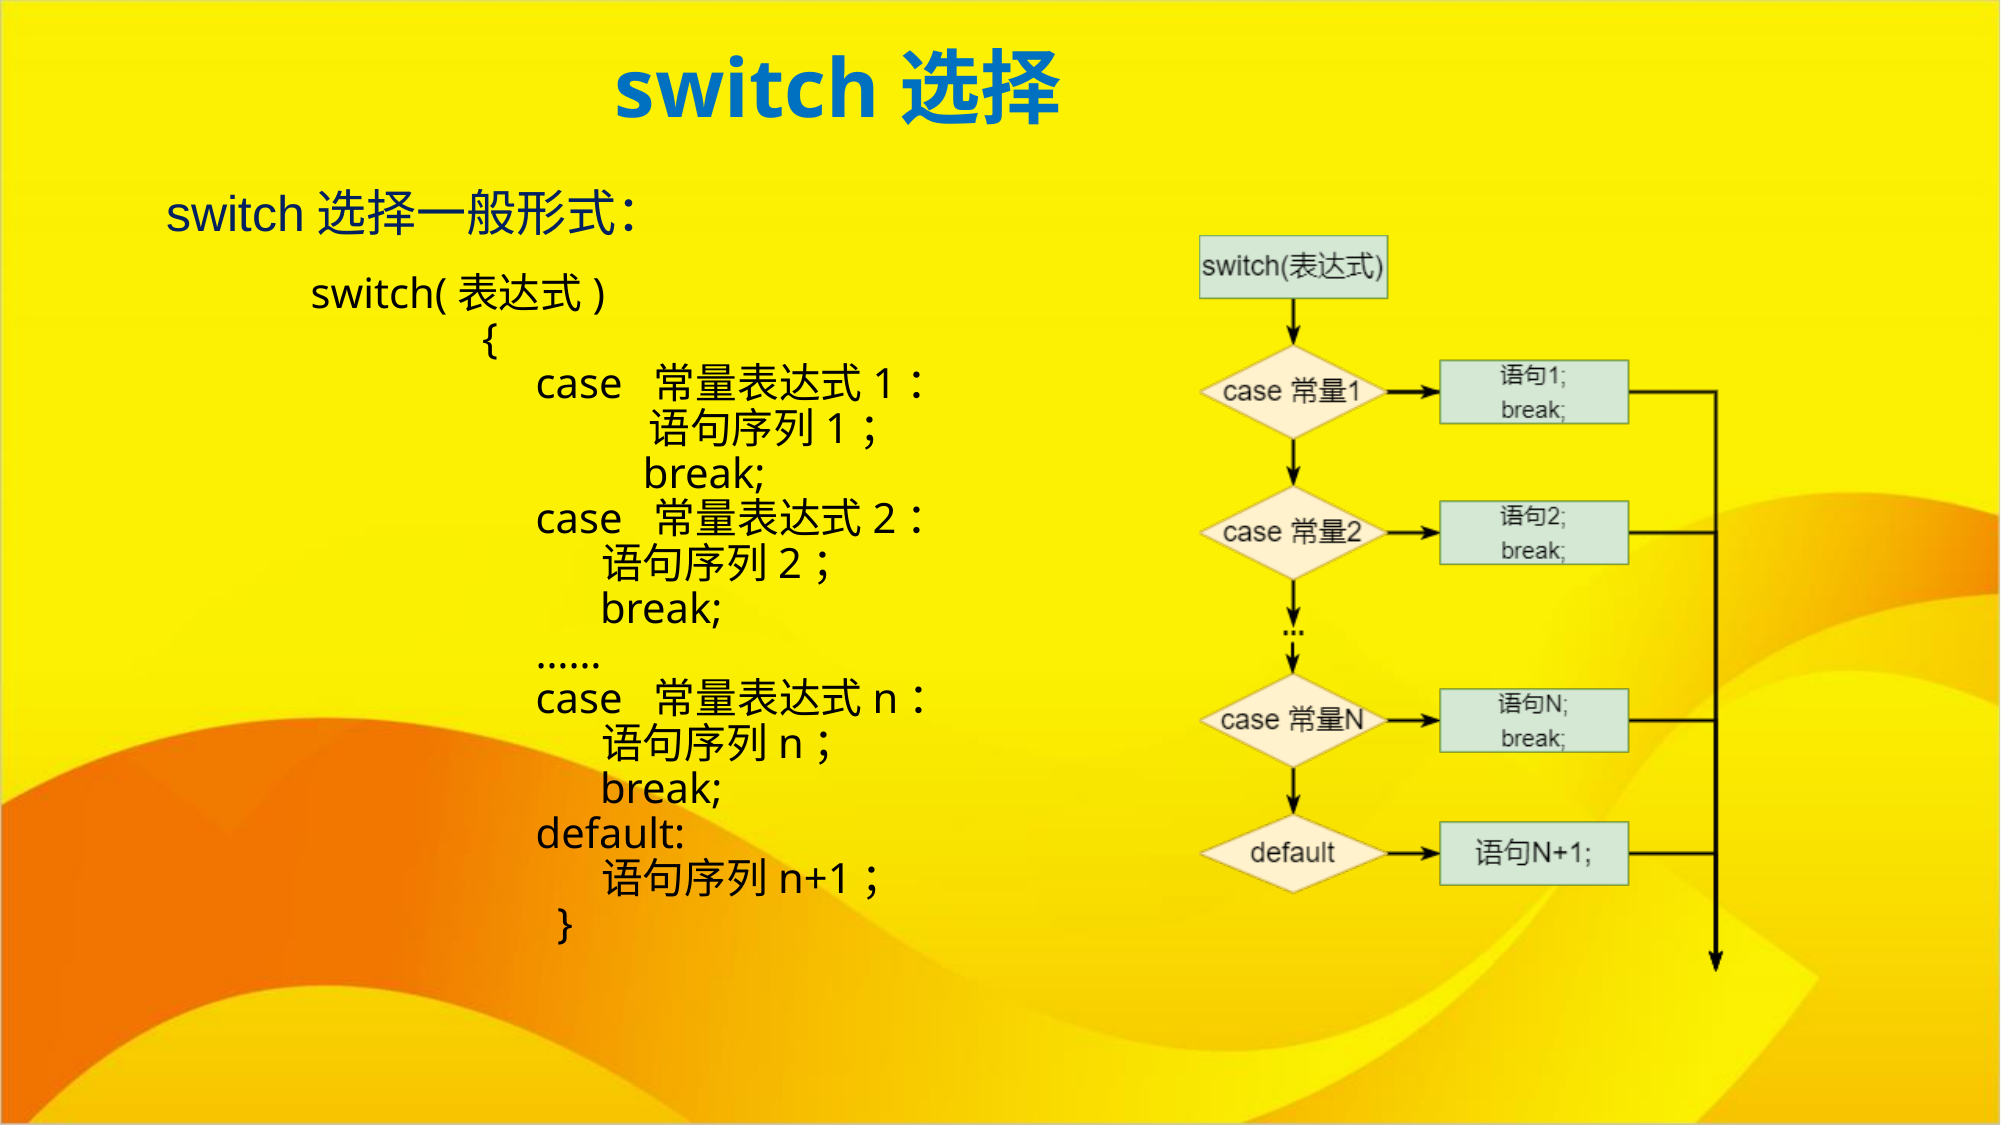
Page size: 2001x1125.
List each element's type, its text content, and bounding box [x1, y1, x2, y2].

text_box switch选择 [600, 29, 1498, 142]
text_box switch(表达式) { case 常量表达式1： 语句序列1； break; case 常量表达式2： 语句序列2； break; …… case 常量表达式n： 语句序列n； break; default: 语句序列n+1； } [295, 265, 1199, 956]
picture [0, 0, 2001, 1125]
text_box switch选择一般形式： [151, 180, 677, 250]
